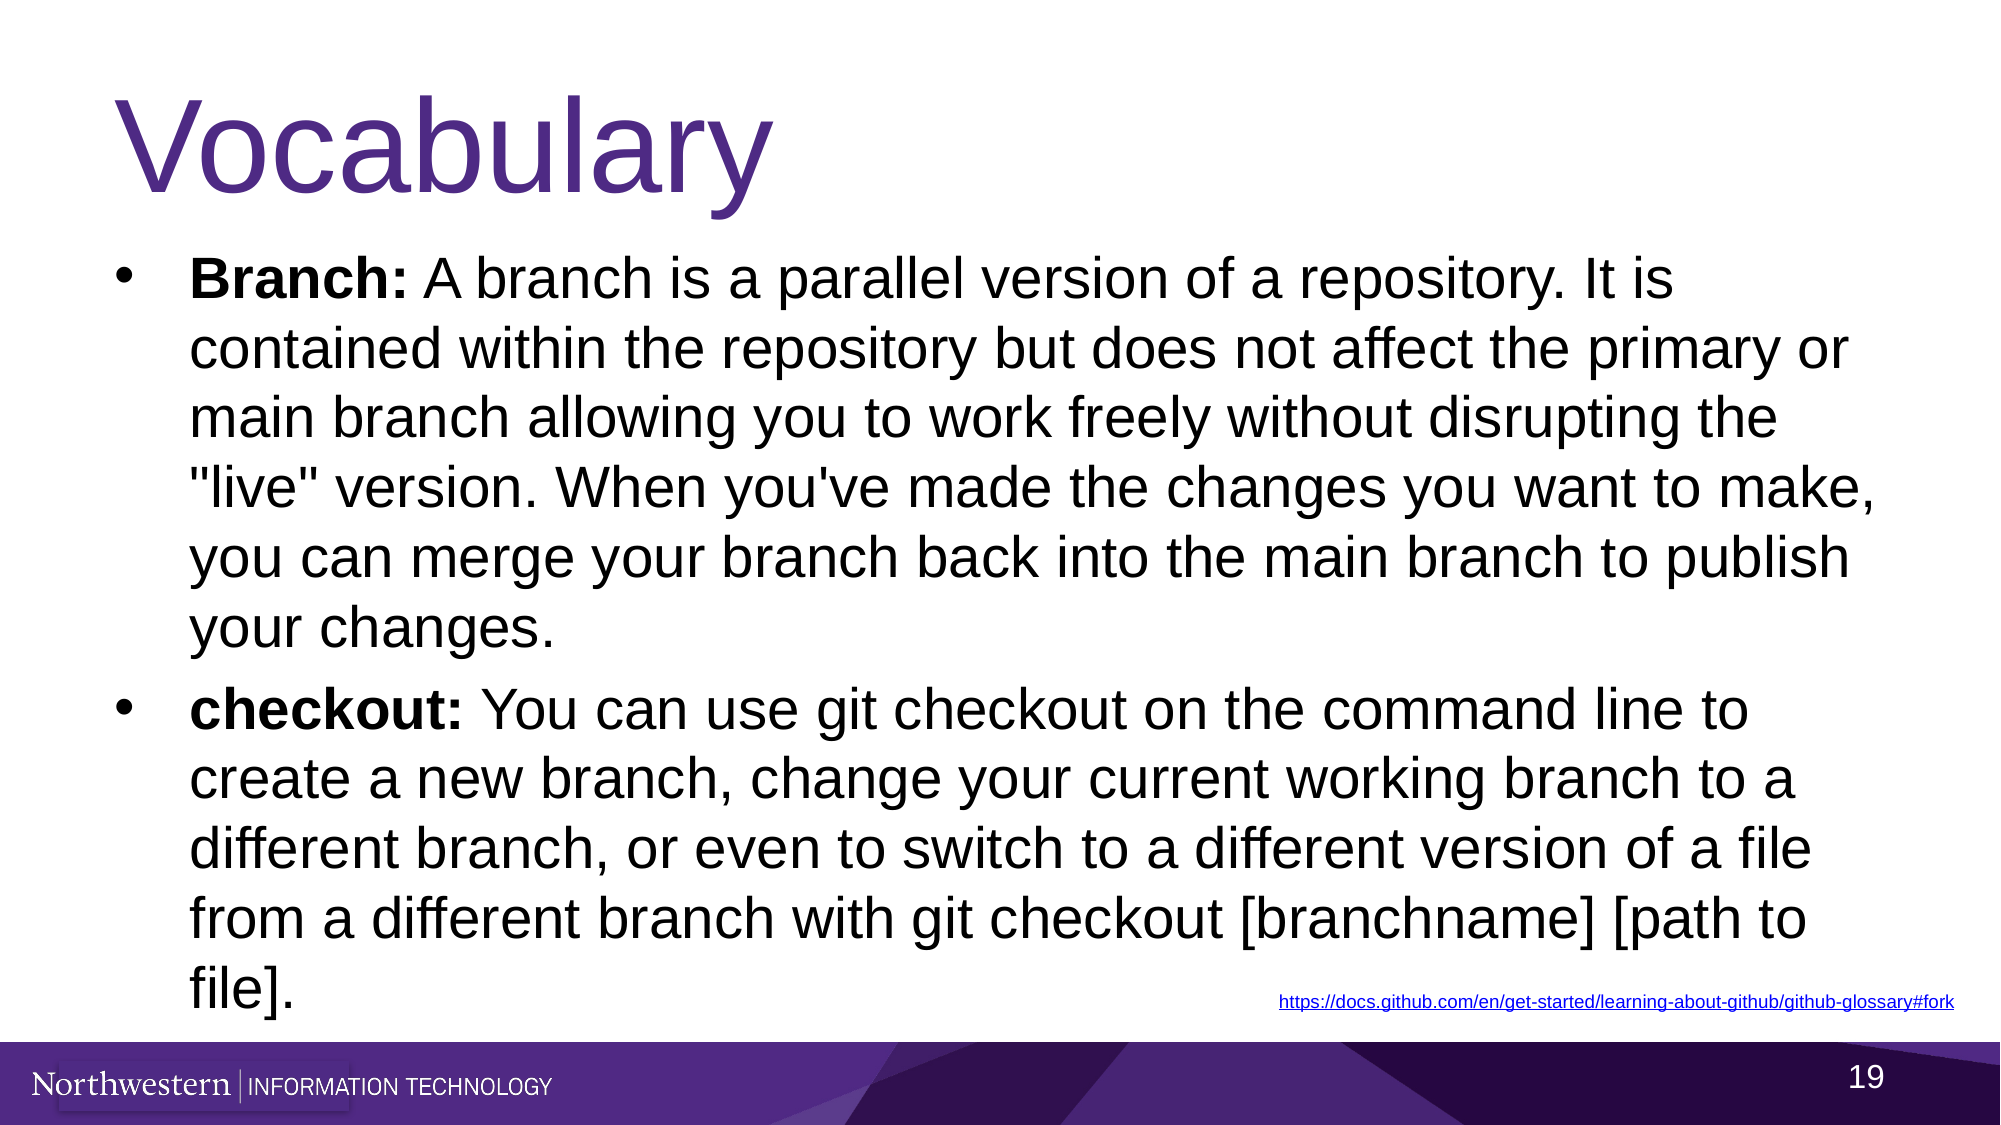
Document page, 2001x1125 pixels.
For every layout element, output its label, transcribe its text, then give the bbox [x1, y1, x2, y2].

text_box https://docs.github.com/en/get-started/learning-about-github/github-glossary#fork [576, 981, 1970, 1020]
slide_number 19 [1433, 1042, 1900, 1103]
title Vocabulary [99, 45, 1900, 232]
list Branch: A branch is a parallel version of a repository. It is contained within the repository but does not affect the primary or main branch allowing you to work freely without disrupting the "live" version. When you've made the changes you want to make, you can merge your branch back into the main branch to publish your changes. checkout: You can use git checkout on the command line to create a new branch, change your current working branch to a different branch, or even to switch to a different version of a file from a different branch with git checkout [branchname] [path to file]. [99, 232, 1900, 1049]
picture [0, 0, 2000, 1125]
